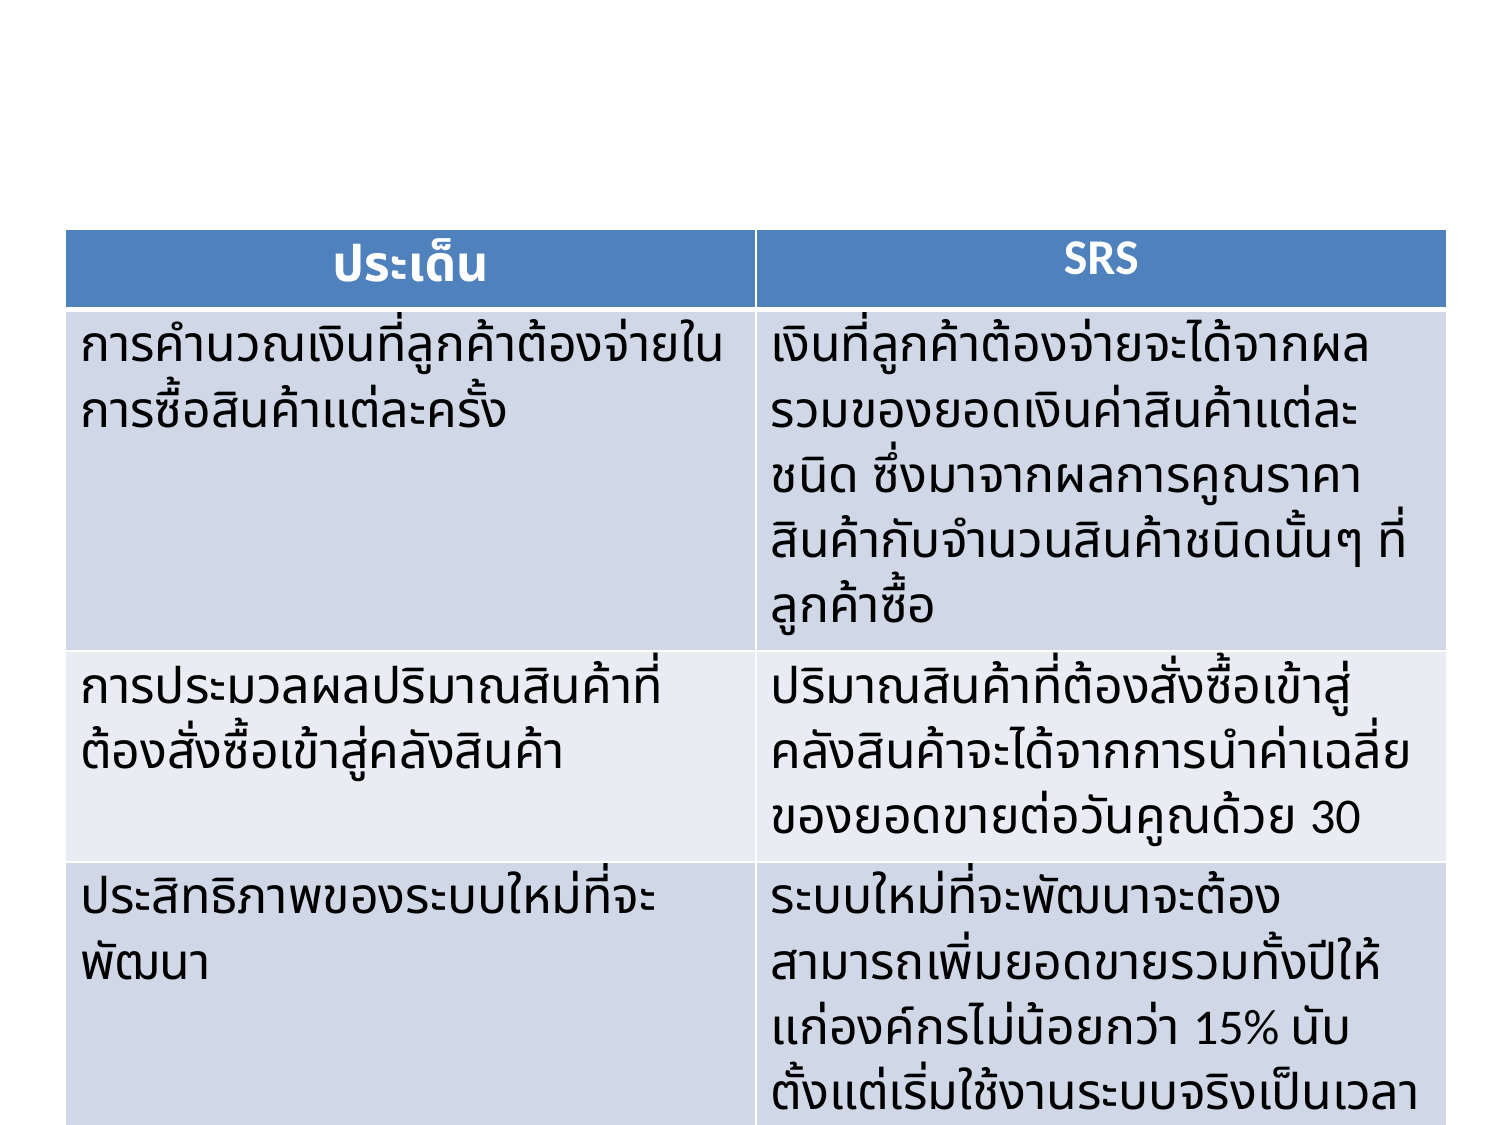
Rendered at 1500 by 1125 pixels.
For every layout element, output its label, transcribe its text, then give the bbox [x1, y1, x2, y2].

table_header ประเด็น [66, 230, 755, 307]
table_header SRS [757, 230, 1446, 307]
table_cell เงินที่ลูกค้าต้องจ่ายจะได้จากผลรวมของยอดเงินค่าสินค้าแต่ละชนิด ซึ่งมาจากผลการคูณราคาสินค้ากับจำนวนสินค้าชนิดนั้นๆ ที่ลูกค้าซื้อ [757, 312, 1446, 650]
table_cell ปริมาณสินค้าที่ต้องสั่งซื้อเข้าสู่คลังสินค้าจะได้จากการนำค่าเฉลี่ยของยอดขายต่อวันคูณด้วย 30 [757, 652, 1446, 861]
table_cell การประมวลผลปริมาณสินค้าที่ต้องสั่งซื้อเข้าสู่คลังสินค้า [66, 652, 755, 861]
table_cell การคำนวณเงินที่ลูกค้าต้องจ่ายในการซื้อสินค้าแต่ละครั้ง [66, 312, 755, 650]
table_cell ประสิทธิภาพของระบบใหม่ที่จะพัฒนา [66, 863, 755, 1125]
table_cell ระบบใหม่ที่จะพัฒนาจะต้องสามารถเพิ่มยอดขายรวมทั้งปีให้แก่องค์กรไม่น้อยกว่า 15% นับตั้งแต่เริ่มใช้งานระบบจริงเป็นเวลา 12 เดือน [757, 863, 1446, 1125]
